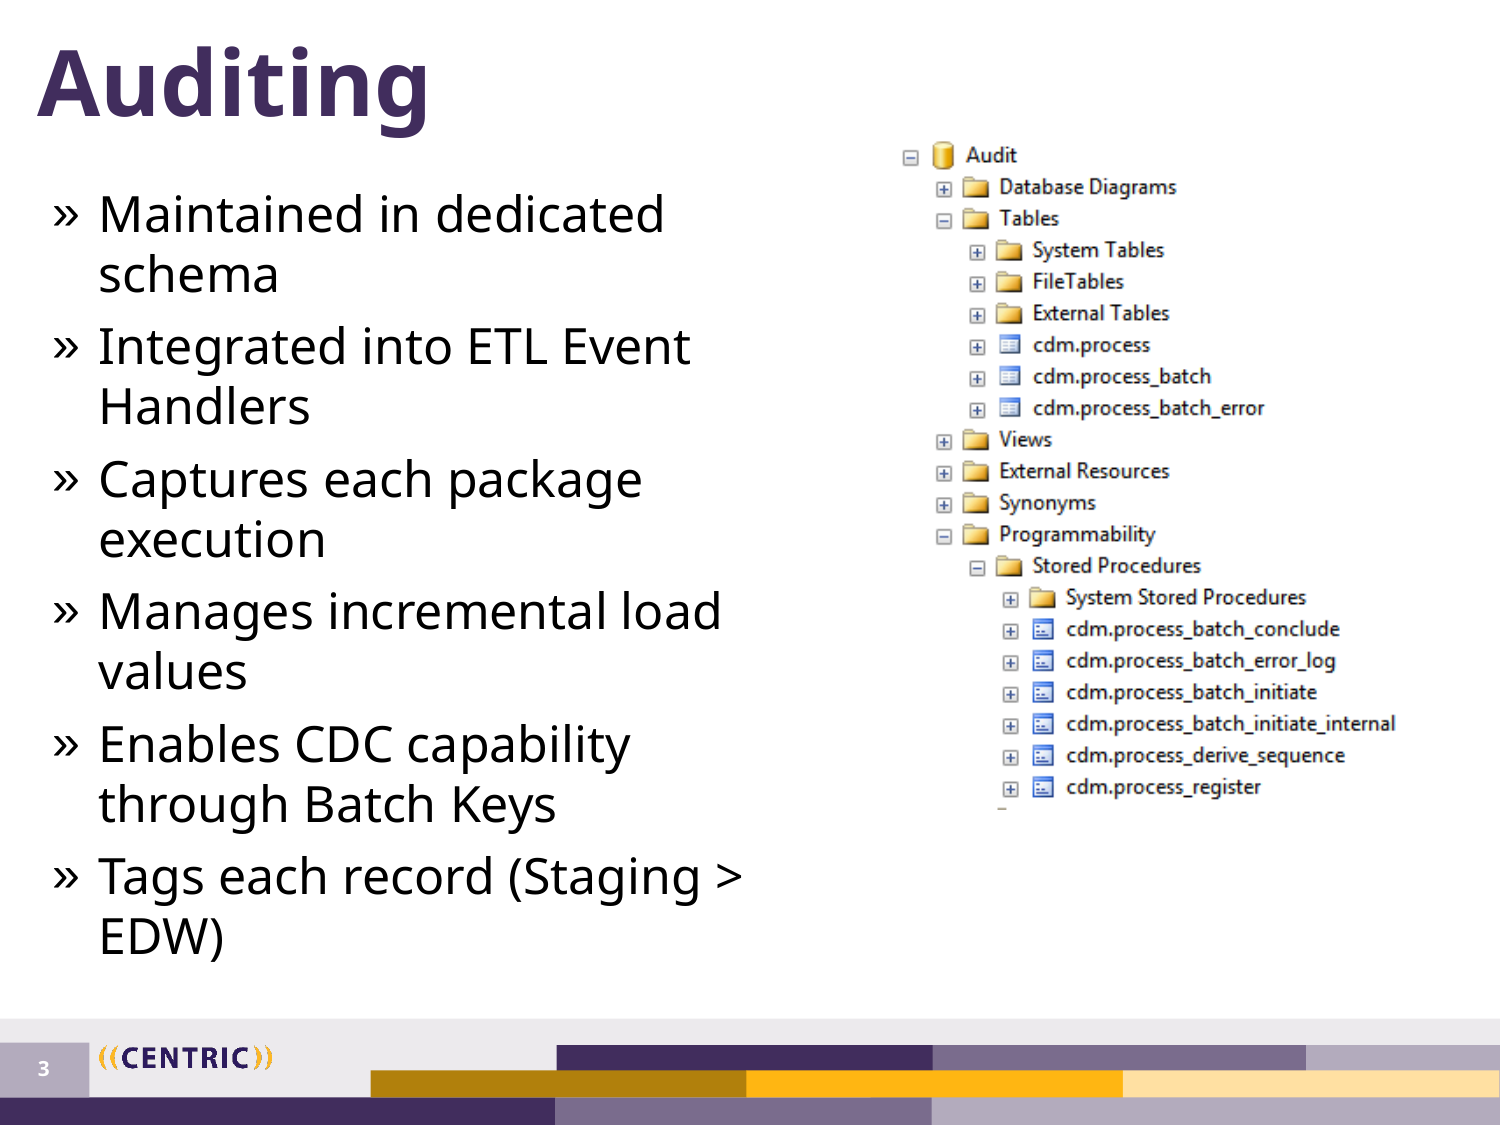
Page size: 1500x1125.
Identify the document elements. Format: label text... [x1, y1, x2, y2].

title Auditing [37, 37, 1463, 124]
picture [99, 1045, 272, 1070]
text_box Maintained in dedicated schema Integrated into ETL Event Handlers Captures each package execution Manages incremental load values Enables CDC capability through Batch Keys Tags each record (Staging > EDW) [37, 174, 851, 973]
slide_number 3 [11, 1058, 76, 1081]
picture [891, 140, 1424, 810]
